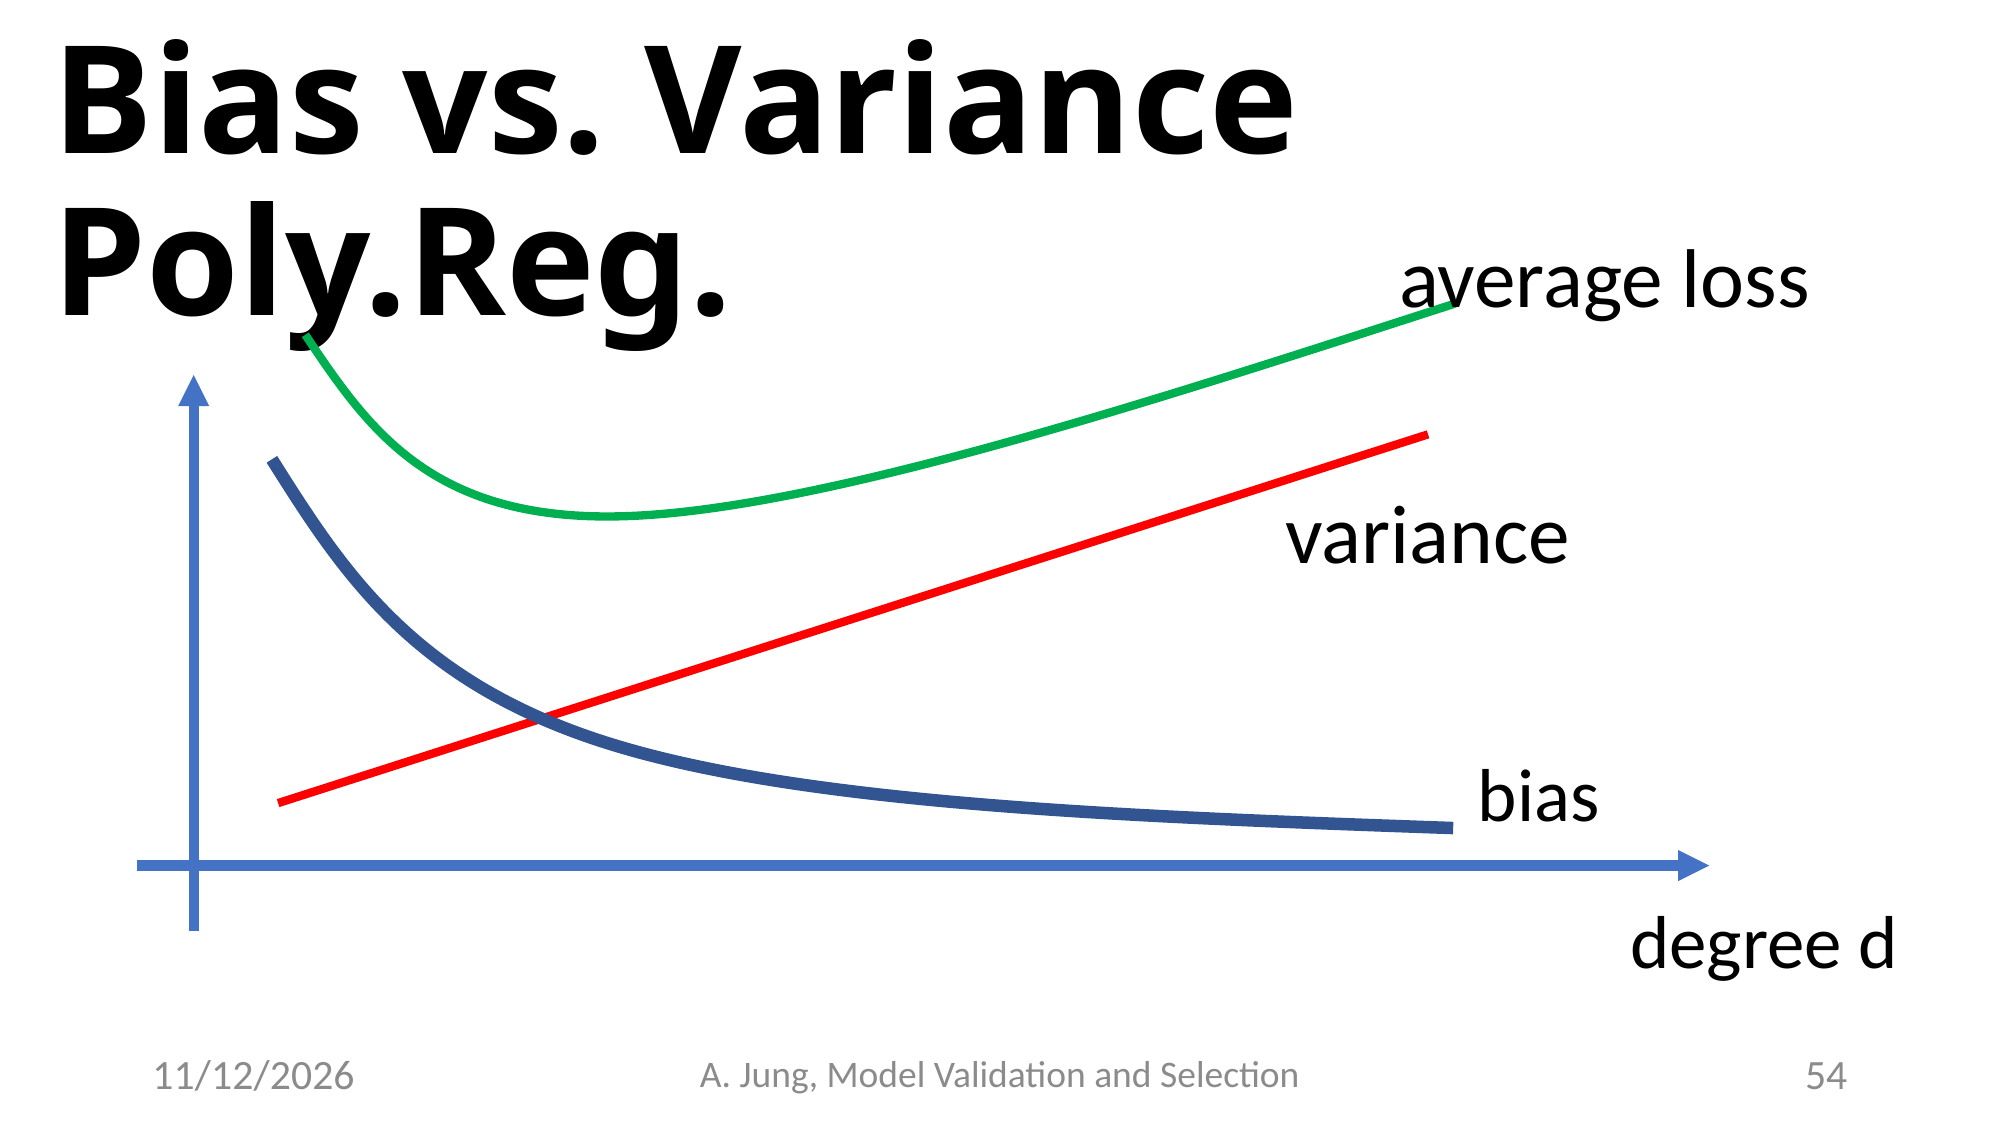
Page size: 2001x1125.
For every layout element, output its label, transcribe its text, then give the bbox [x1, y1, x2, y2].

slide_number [137, 1042, 588, 1103]
text_box [271, 458, 278, 471]
text_box [304, 305, 1384, 434]
text_box variance [1429, 472, 1586, 588]
footer A. Jung, Model Validation and Selection [662, 1042, 1338, 1103]
slide_number 54 [1412, 1042, 1863, 1103]
text_box degree d [1615, 885, 1914, 991]
text_box [964, 804, 1454, 830]
title Bias vs. Variance Poly.Reg. [37, 77, 1863, 295]
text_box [278, 434, 1429, 804]
text_box average loss [1384, 216, 1844, 332]
text_box bias [1463, 739, 1615, 844]
